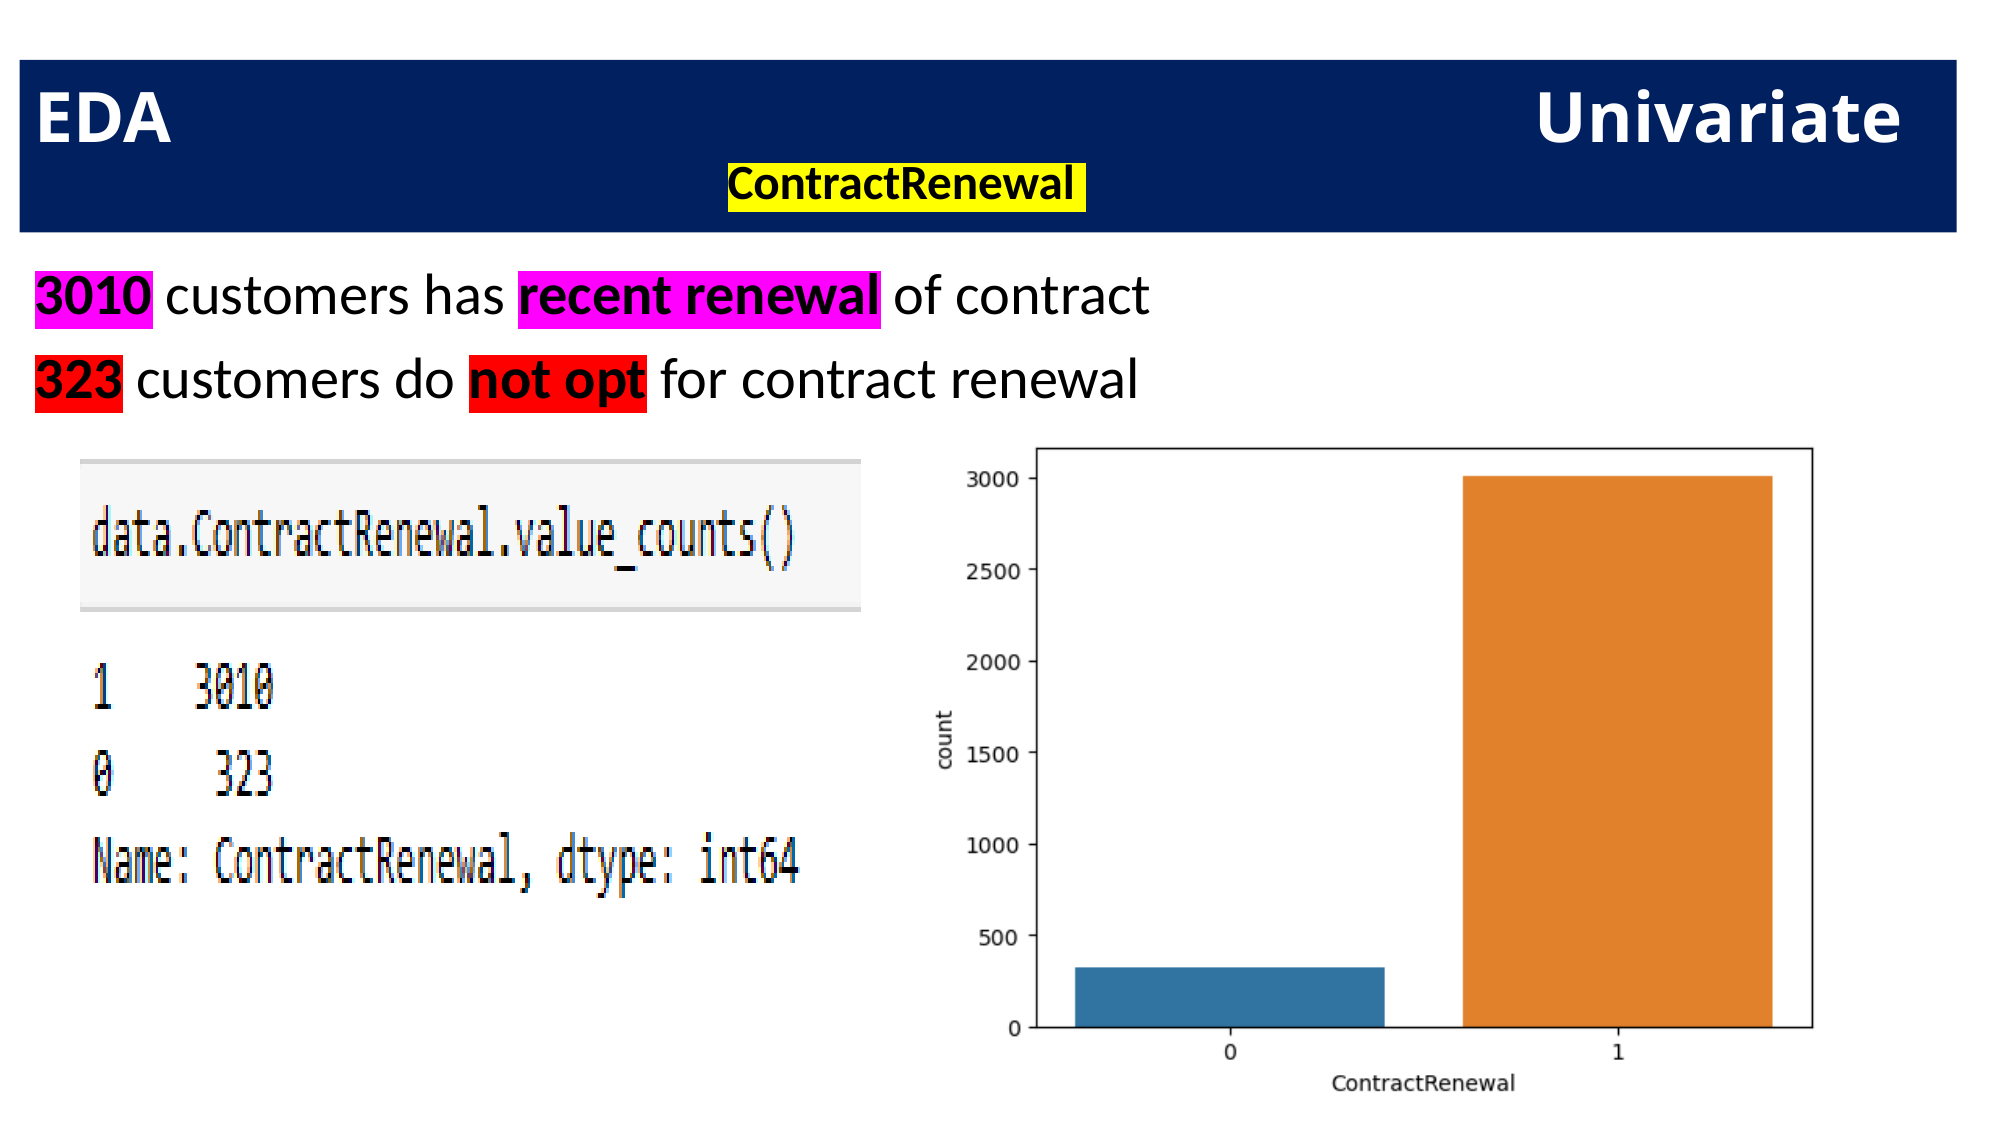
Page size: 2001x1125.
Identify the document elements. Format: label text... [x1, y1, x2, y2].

list 3010 customers has recent renewal of contract 323 customers do not opt for contract renewal [19, 257, 1578, 443]
picture [80, 459, 861, 960]
title EDA Univariate ContractRenewal [19, 59, 1957, 233]
picture [919, 434, 1826, 1110]
